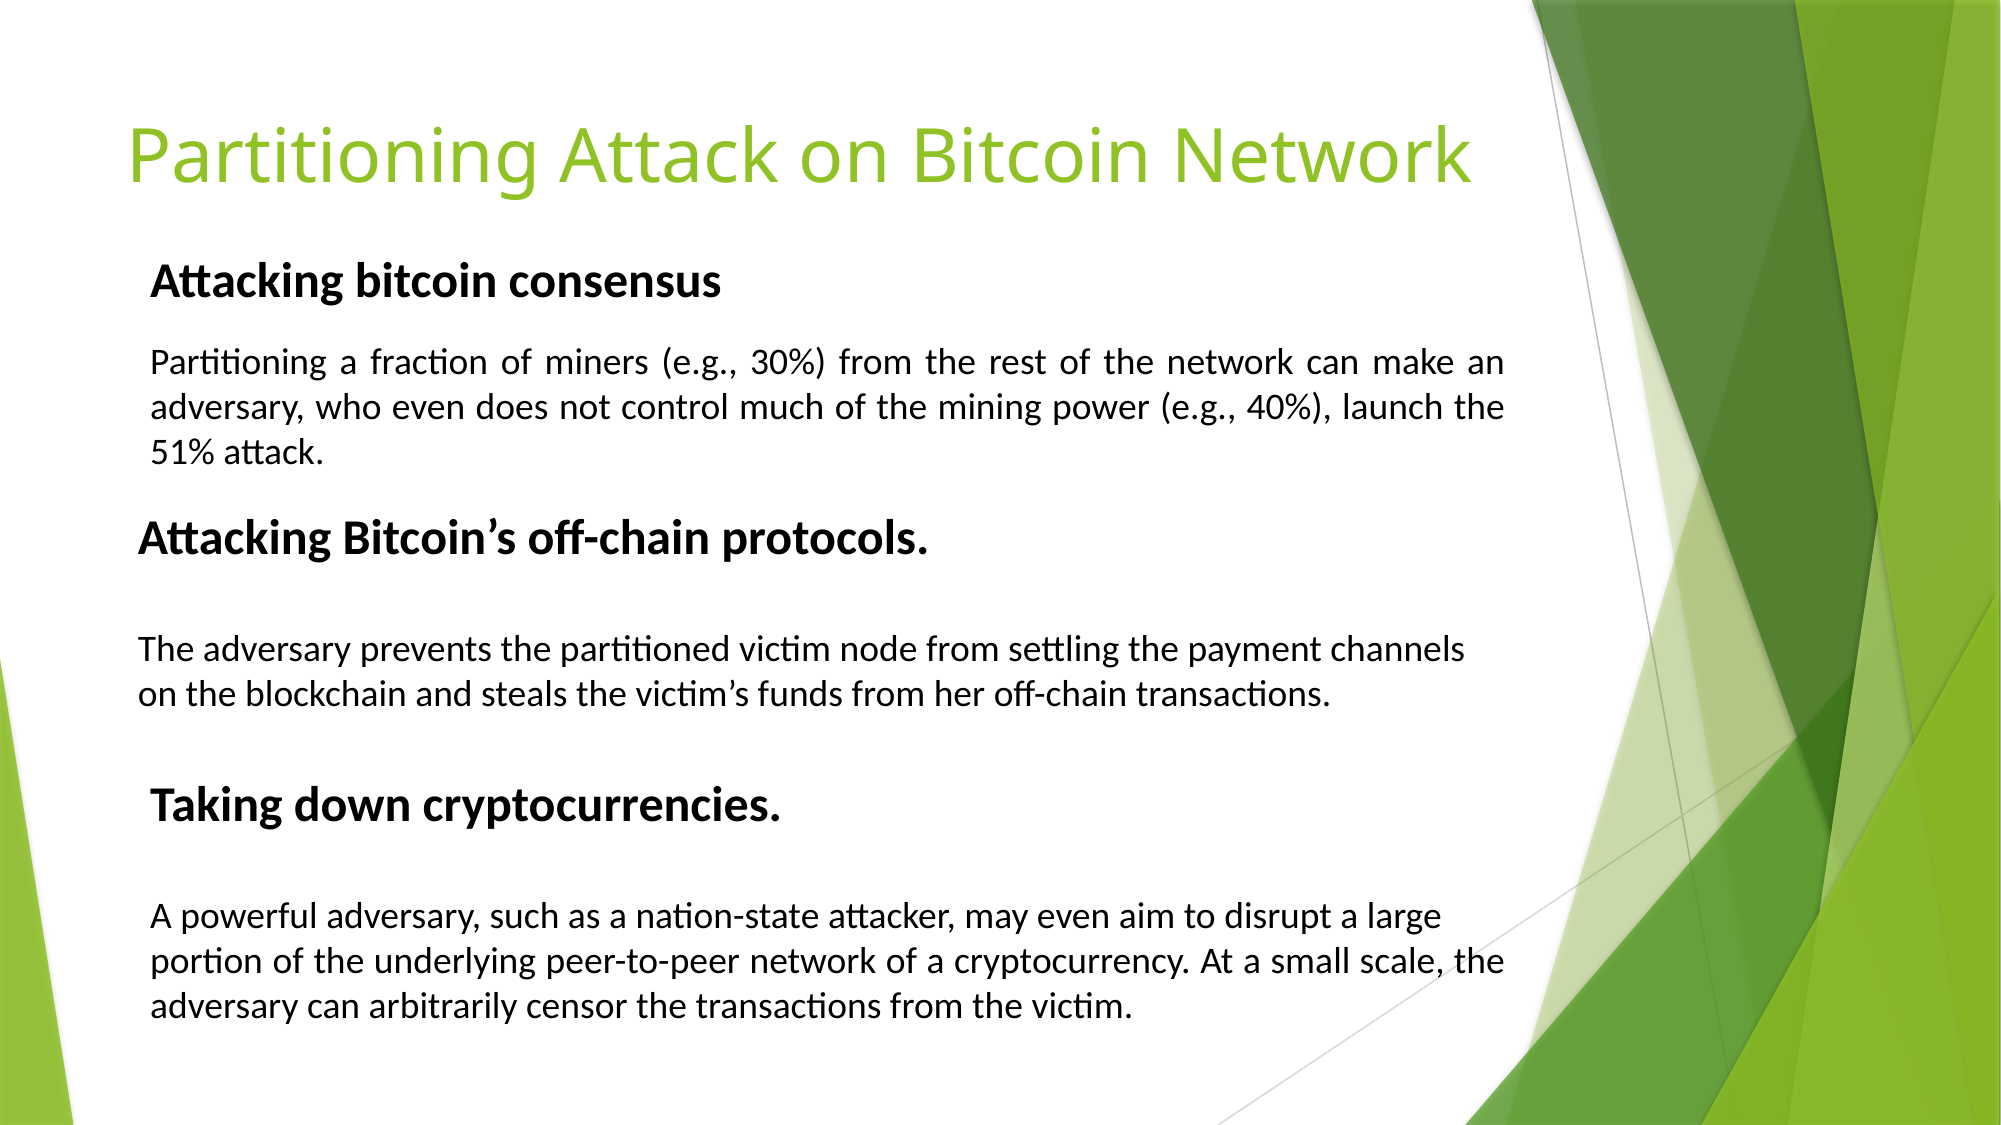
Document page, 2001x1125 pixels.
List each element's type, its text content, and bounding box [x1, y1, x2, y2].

text_box Taking down cryptocurrencies. A powerful adversary, such as a nation-state attacker, may even aim to disrupt a large portion of the underlying peer-to-peer network of a cryptocurrency. At a small scale, the adversary can arbitrarily censor the transactions from the victim. [135, 764, 1522, 1034]
title Partitioning Attack on Bitcoin Network [111, 99, 1522, 317]
text_box Attacking bitcoin consensus Partitioning a fraction of miners (e.g., 30%) from the rest of the network can make an adversary, who even does not control much of the mining power (e.g., 40%), launch the 51% attack. [135, 239, 1522, 480]
text_box Attacking Bitcoin’s off-chain protocols. The adversary prevents the partitioned victim node from settling the payment channels on the blockchain and steals the victim’s funds from her off-chain transactions. [123, 496, 1510, 722]
